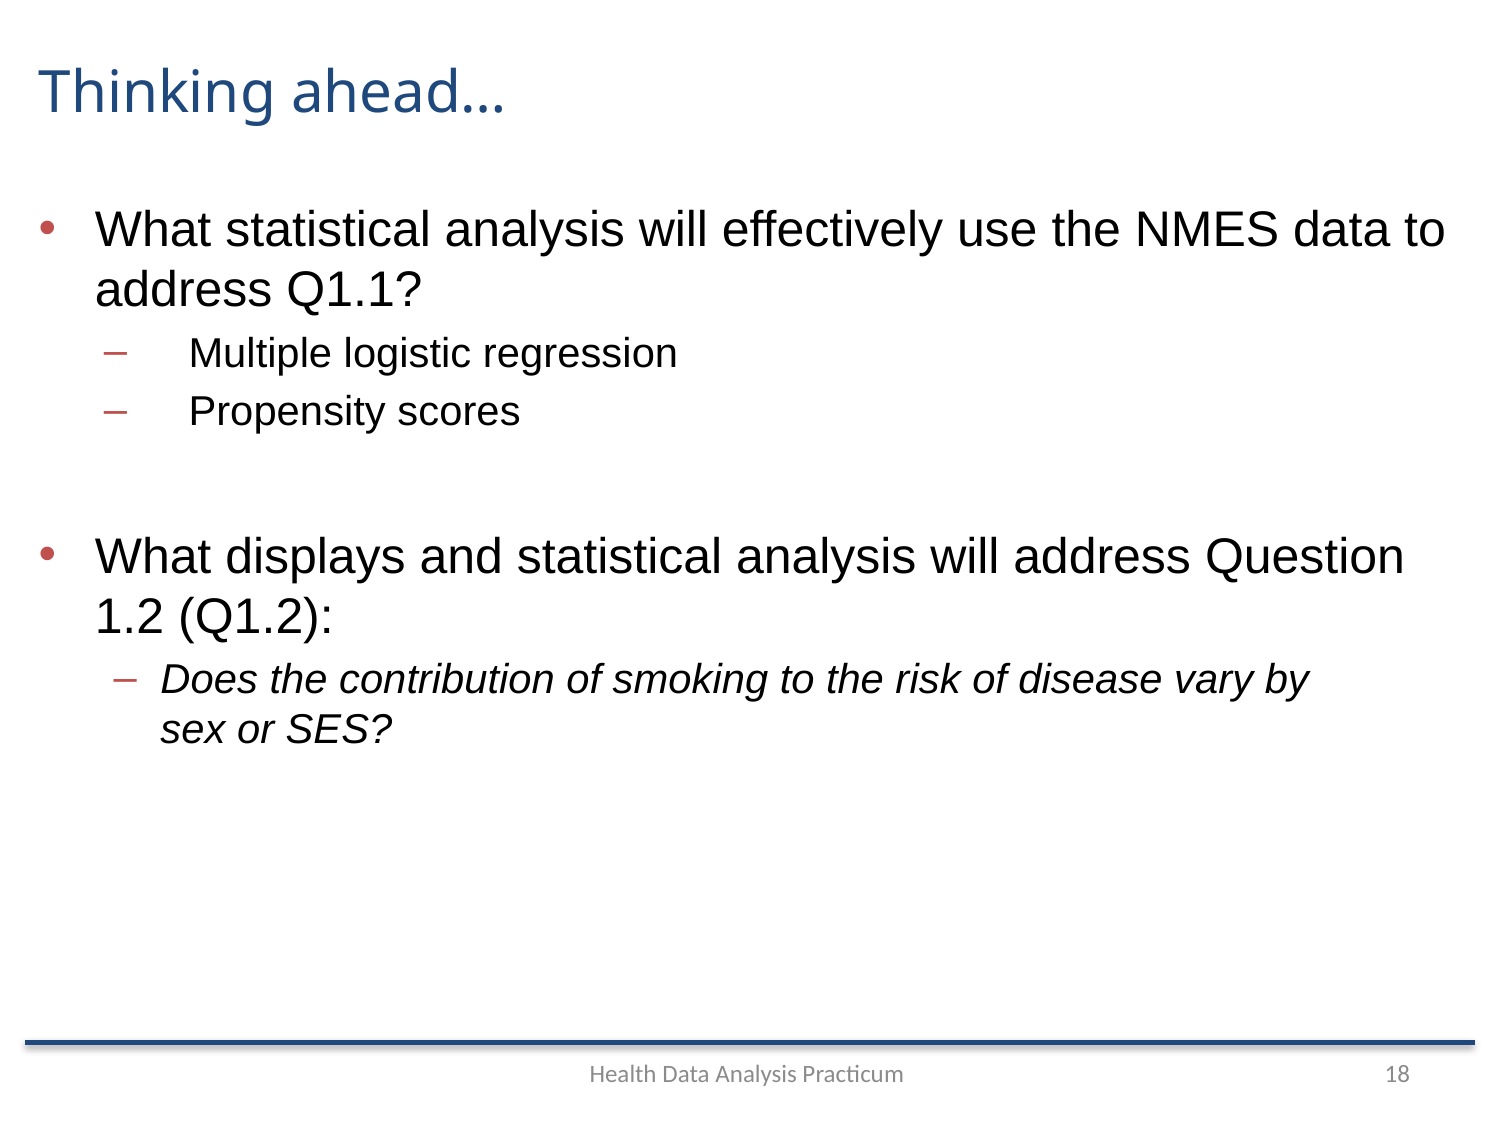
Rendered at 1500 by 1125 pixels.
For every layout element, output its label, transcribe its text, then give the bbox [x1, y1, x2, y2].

footer Health Data Analysis Practicum [425, 1042, 1075, 1103]
title Thinking ahead… [23, 21, 1467, 157]
list What statistical analysis will effectively use the NMES data to address Q1.1? Multiple logistic regression Propensity scores What displays and statistical analysis will address Question 1.2 (Q1.2): Does the contribution of smoking to the risk of disease vary by sex or SES? [23, 189, 1467, 1021]
slide_number 18 [1075, 1042, 1425, 1103]
